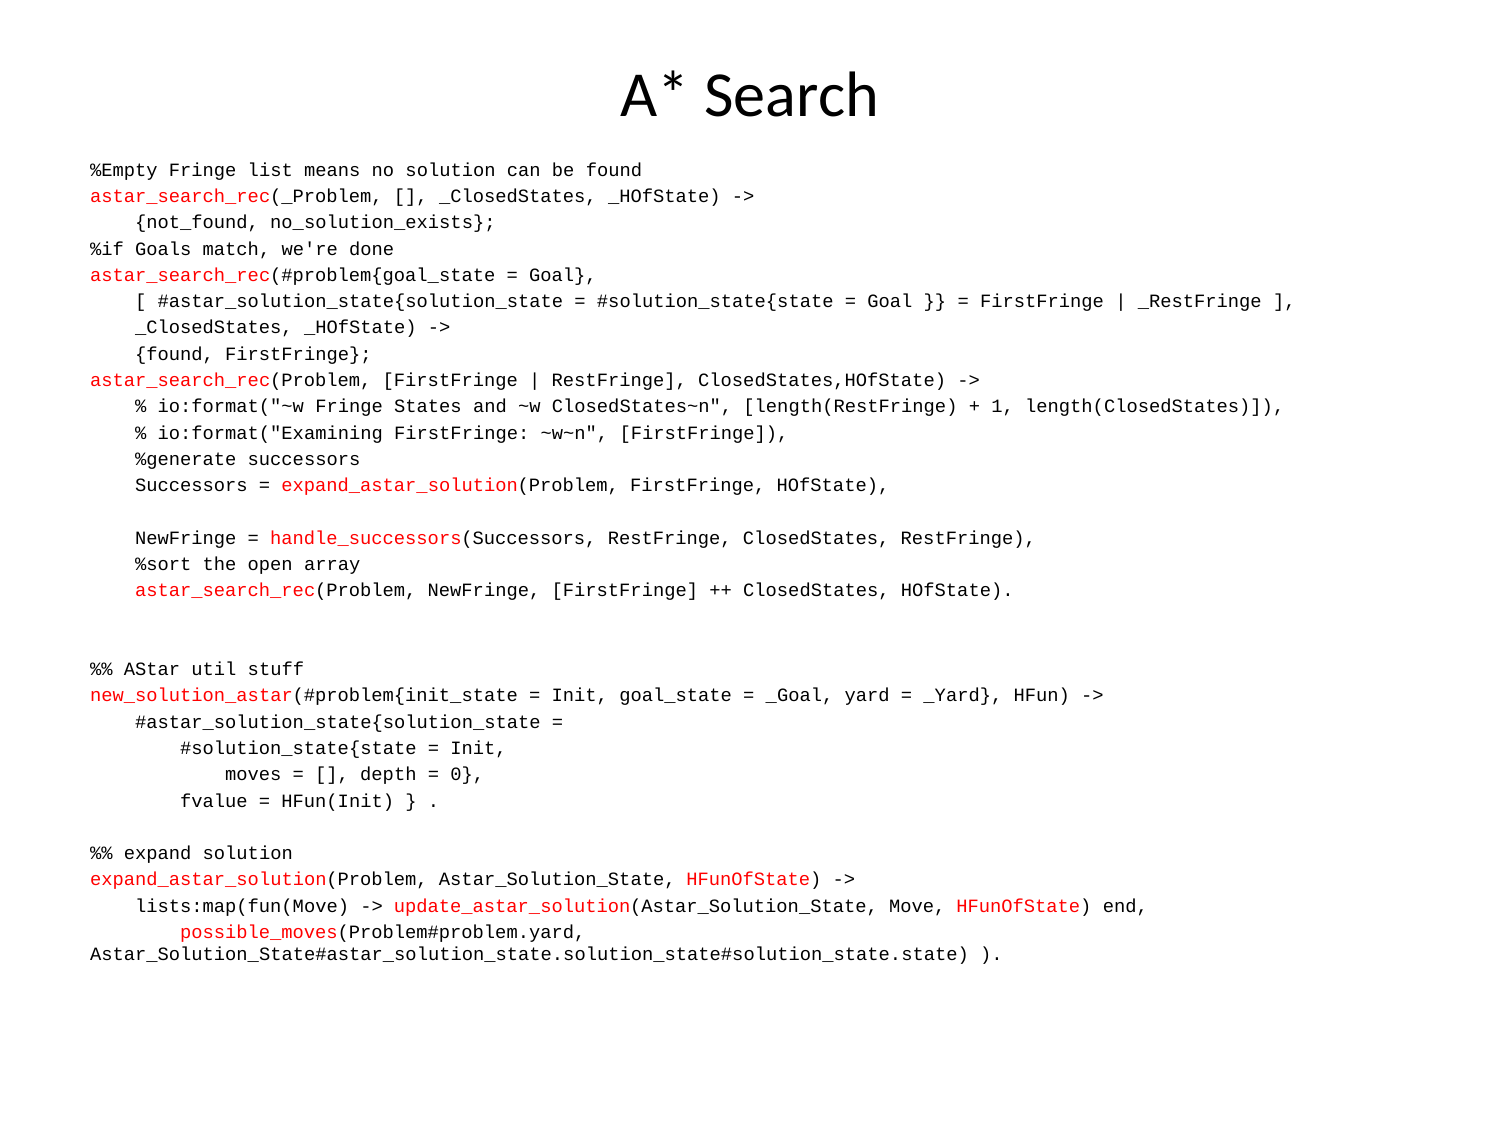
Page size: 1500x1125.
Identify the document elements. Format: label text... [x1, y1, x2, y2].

title A* Search [75, 45, 1425, 138]
list %Empty Fringe list means no solution can be found astar_search_rec(_Problem, [], _ClosedStates, _HOfState) -> {not_found, no_solution_exists}; %if Goals match, we're done astar_search_rec(#problem{goal_state = Goal}, [ #astar_solution_state{solution_state = #solution_state{state = Goal }} = FirstFringe | _RestFringe ], _ClosedStates, _HOfState) -> {found, FirstFringe}; astar_search_rec(Problem, [FirstFringe | RestFringe], ClosedStates,HOfState) -> % io:format("~w Fringe States and ~w ClosedStates~n", [length(RestFringe) + 1, length(ClosedStates)]), % io:format("Examining FirstFringe: ~w~n", [FirstFringe]), %generate successors Successors = expand_astar_solution(Problem, FirstFringe, HOfState), NewFringe = handle_successors(Successors, RestFringe, ClosedStates, RestFringe), %sort the open array astar_search_rec(Problem, NewFringe, [FirstFringe] ++ ClosedStates, HOfState). %% AStar util stuff new_solution_astar(#problem{init_state = Init, goal_state = _Goal, yard = _Yard}, HFun) -> #astar_solution_state{solution_state = #solution_state{state = Init, moves = [], depth = 0}, fvalue = HFun(Init) } . %% expand solution expand_astar_solution(Problem, Astar_Solution_State, HFunOfState) -> lists:map(fun(Move) -> update_astar_solution(Astar_Solution_State, Move, HFunOfState) end, possible_moves(Problem#problem.yard, Astar_Solution_State#astar_solution_state.solution_state#solution_state.state) ). [75, 149, 1425, 1050]
